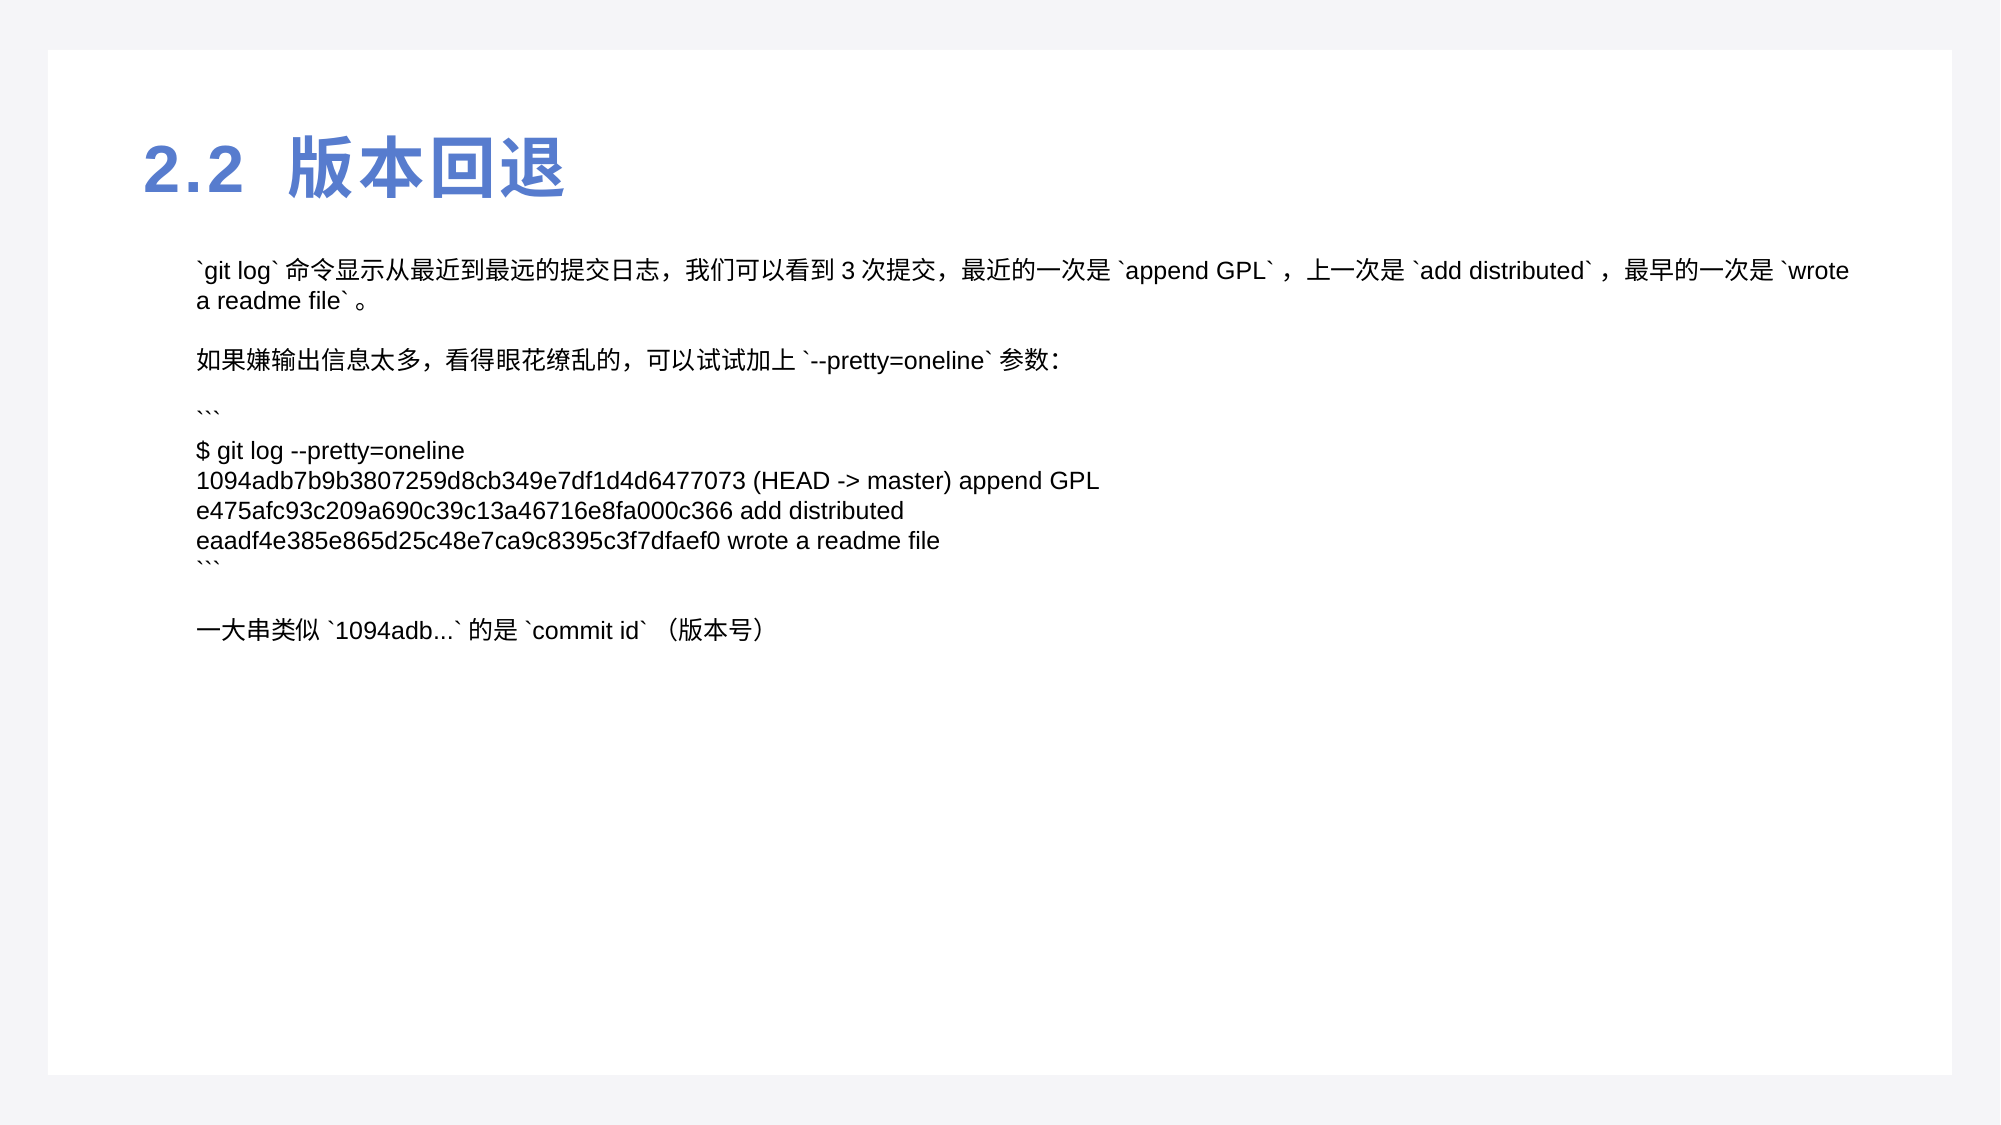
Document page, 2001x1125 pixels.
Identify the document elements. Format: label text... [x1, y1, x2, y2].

text_box `git log`命令显示从最近到最远的提交日志，我们可以看到3次提交，最近的一次是`append GPL`，上一次是`add distributed`，最早的一次是`wrote a readme file`。 如果嫌输出信息太多，看得眼花缭乱的，可以试试加上`--pretty=oneline`参数： ``` $ git log --pretty=oneline 1094adb7b9b3807259d8cb349e7df1d4d6477073 (HEAD -> master) append GPL e475afc93c209a690c39c13a46716e8fa000c366 add distributed eaadf4e385e865d25c48e7ca9c8395c3f7dfaef0 wrote a readme file ``` 一大串类似`1094adb...`的是`commit id`（版本号） [181, 247, 1880, 772]
title 2.2 版本回退 [126, 106, 1706, 226]
